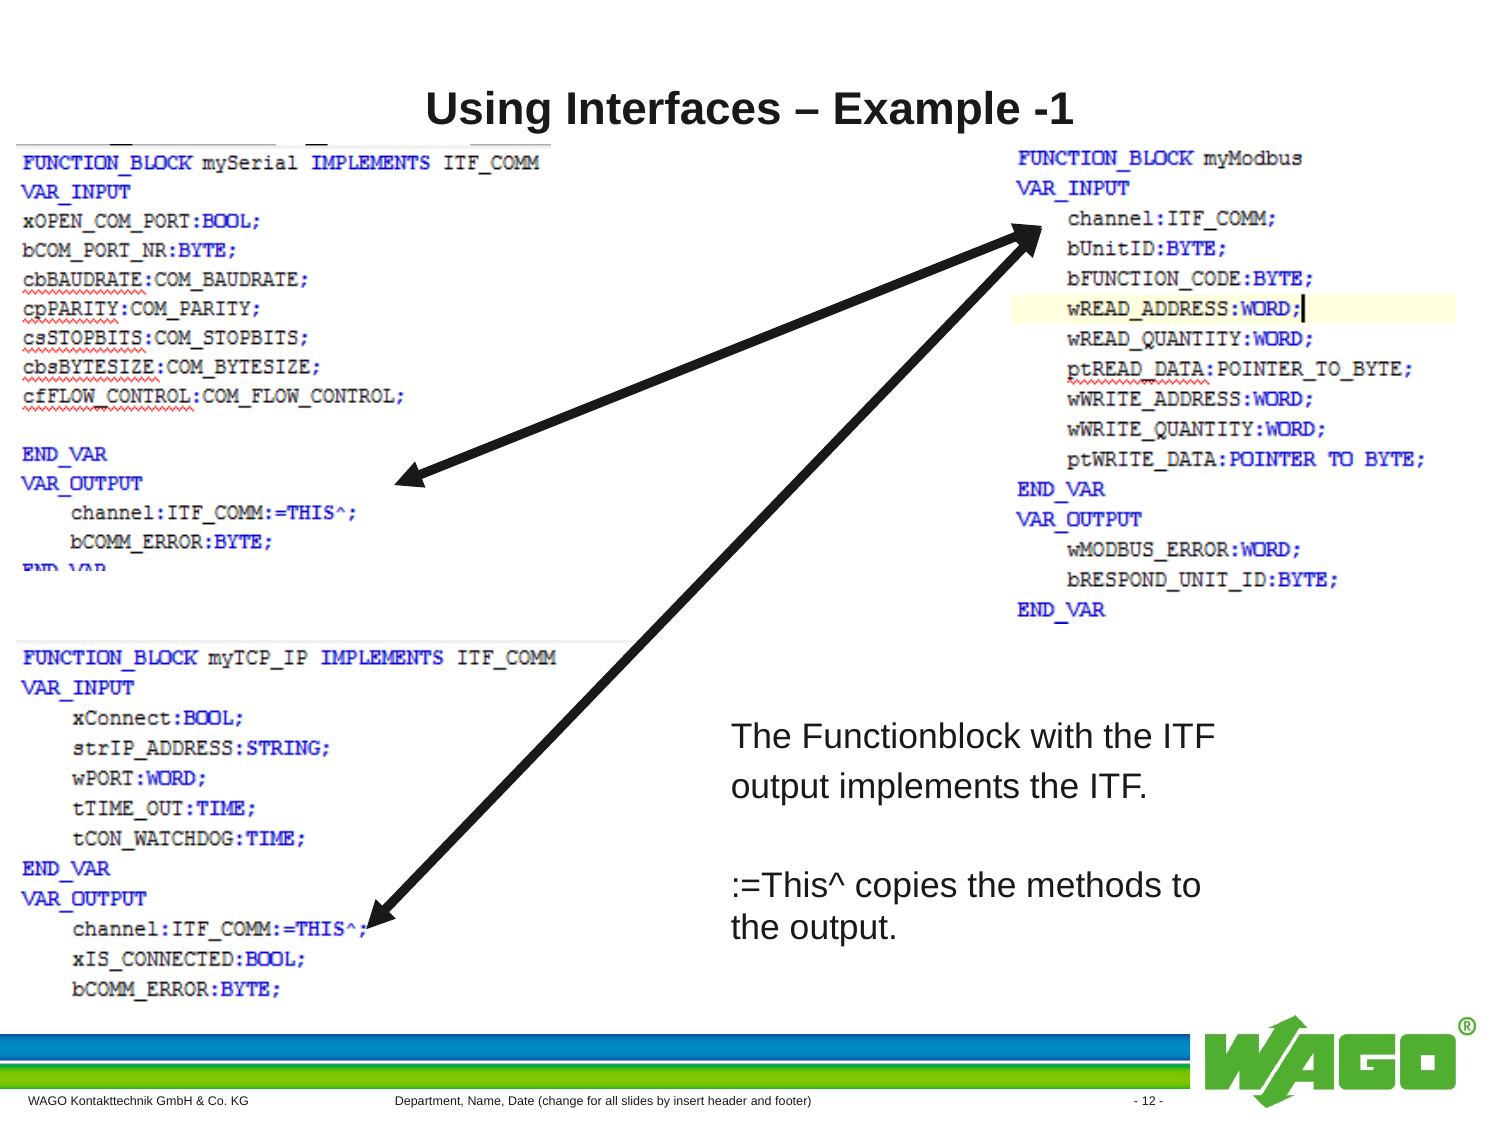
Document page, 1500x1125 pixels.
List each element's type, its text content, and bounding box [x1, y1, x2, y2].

picture [16, 144, 551, 571]
list The Functionblock with the ITF output implements the ITF. :=This^ copies the methods to the output. [718, 706, 1247, 1007]
title Using Interfaces – Example -1 [56, 71, 1444, 146]
picture [1011, 144, 1456, 625]
picture [16, 640, 646, 1007]
footer Department, Name, Date (change for all slides by insert header and footer) [379, 1085, 855, 1116]
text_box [365, 227, 1043, 930]
picture [1205, 1015, 1476, 1108]
